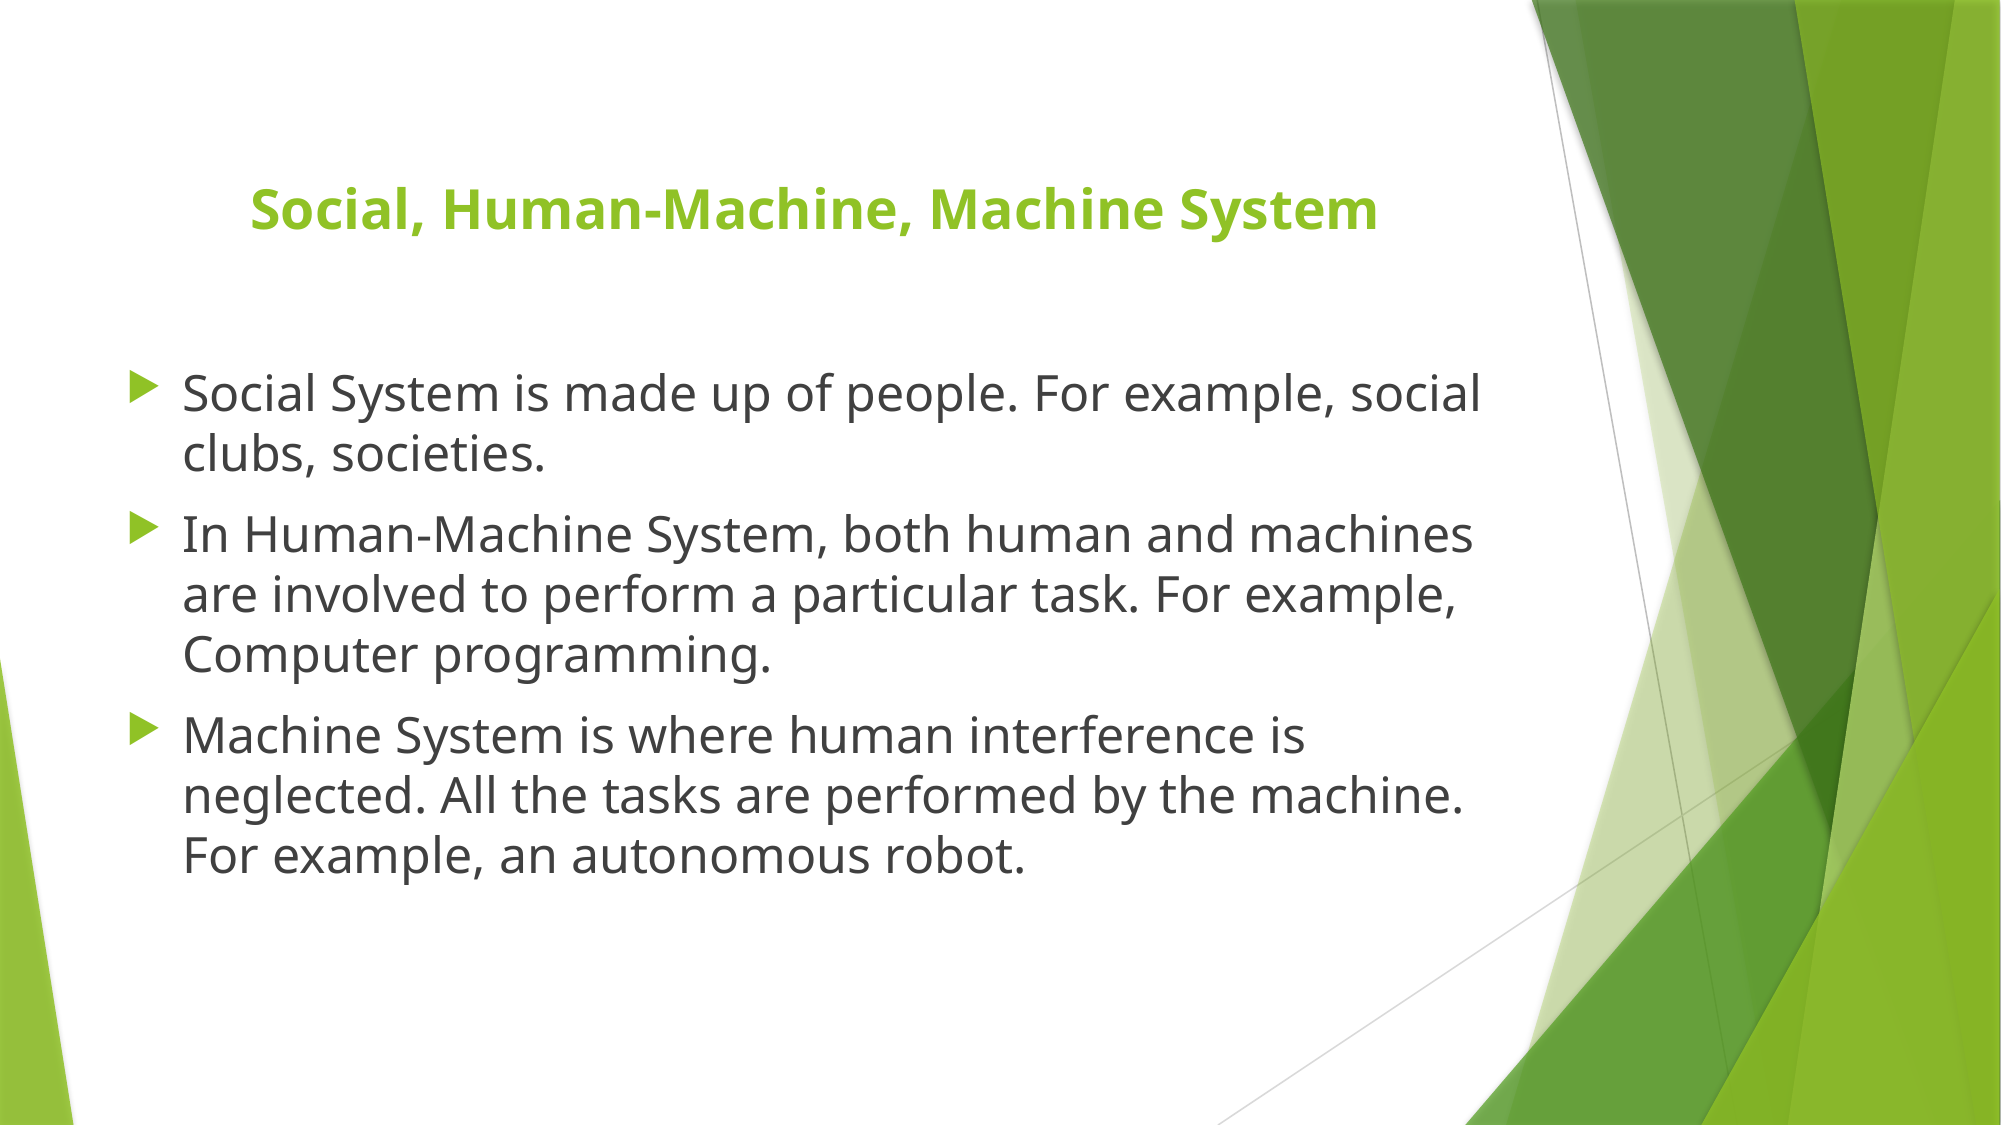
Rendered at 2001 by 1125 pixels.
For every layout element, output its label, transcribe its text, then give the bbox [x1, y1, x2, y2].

list Social System is made up of people. For example, social clubs, societies. In Human-Machine System, both human and machines are involved to perform a particular task. For example, Computer programming. Machine System is where human interference is neglected. All the tasks are performed by the machine. For example, an autonomous robot. [111, 354, 1522, 992]
title Social, Human-Machine, Machine System [111, 99, 1522, 317]
